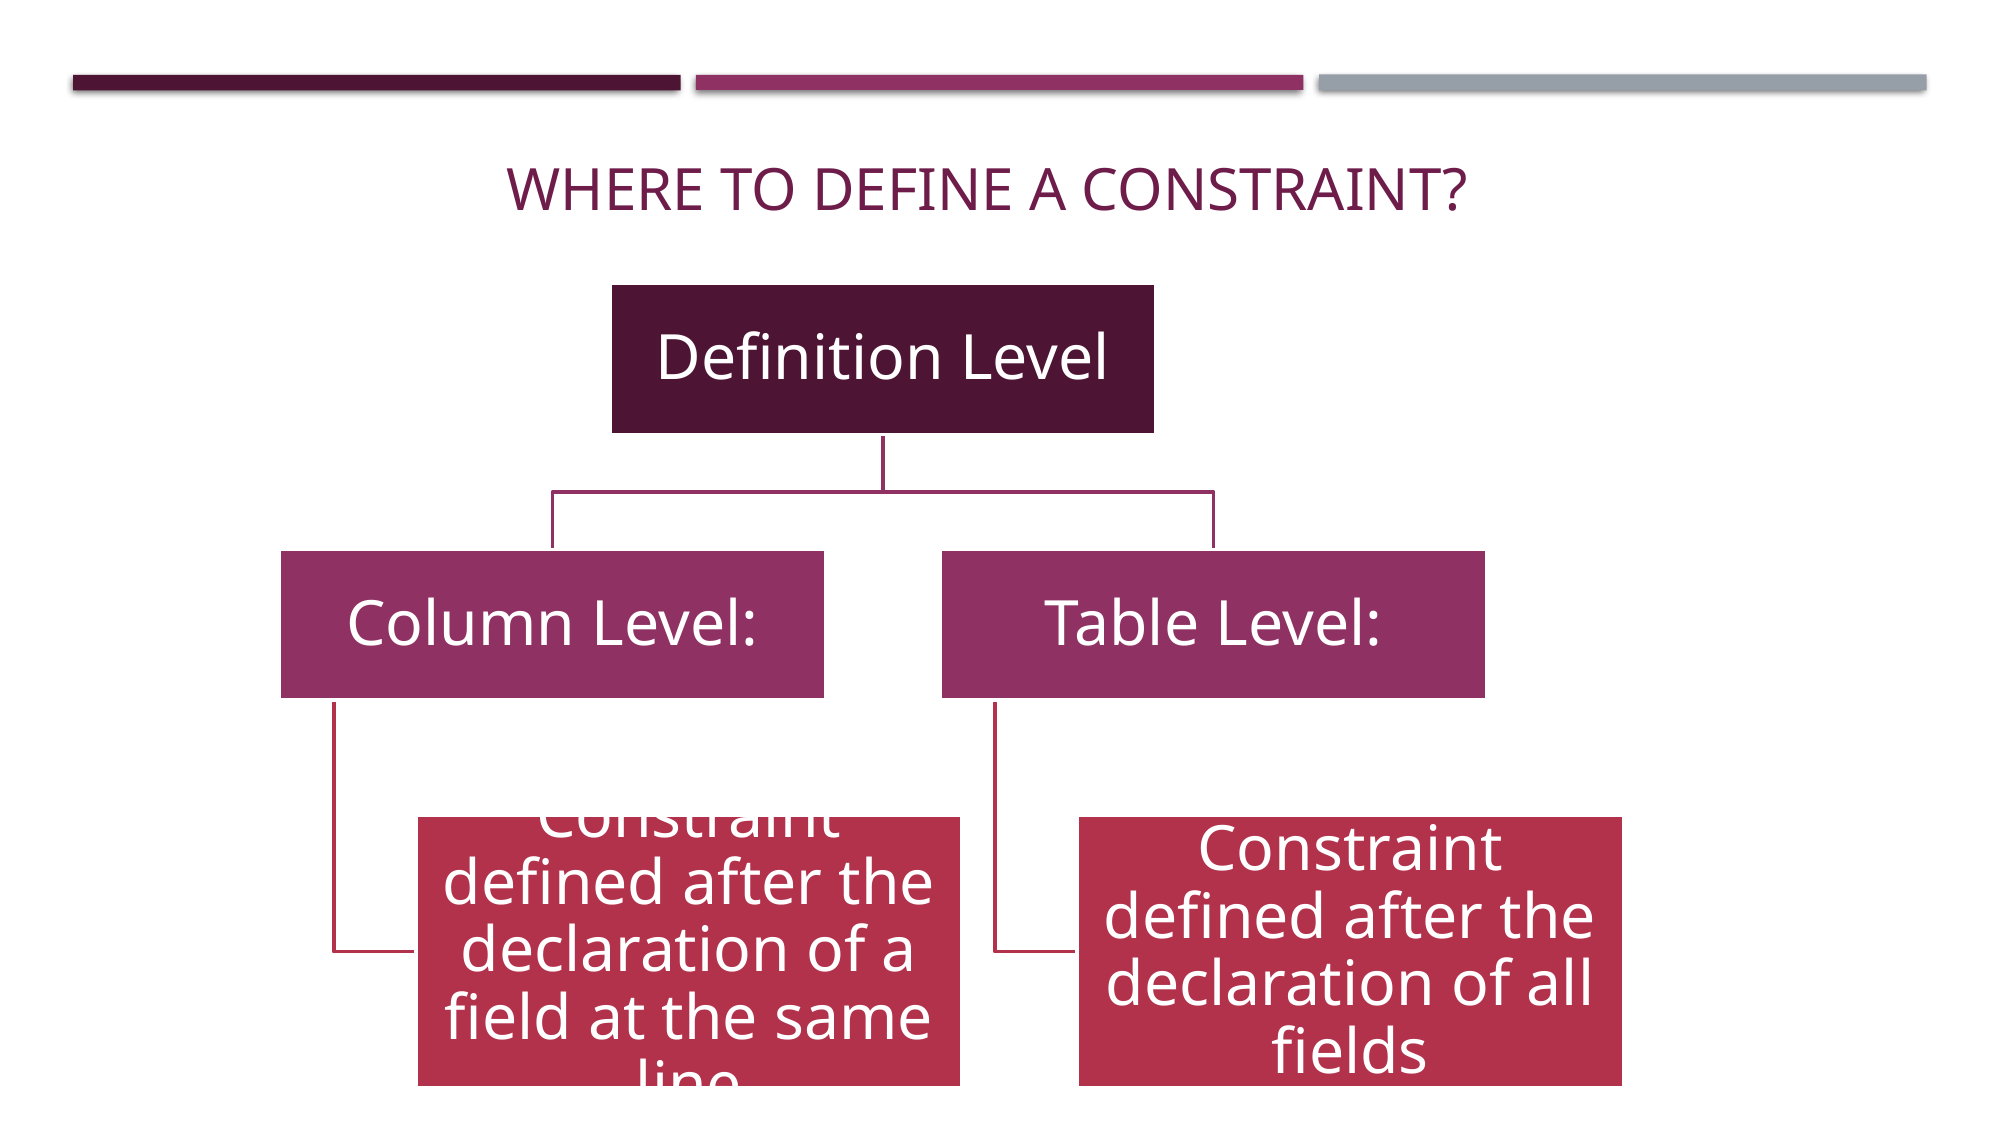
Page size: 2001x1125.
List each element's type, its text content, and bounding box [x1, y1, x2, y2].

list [278, 280, 1624, 1092]
title Where to define a Constraint? [491, 67, 1830, 230]
